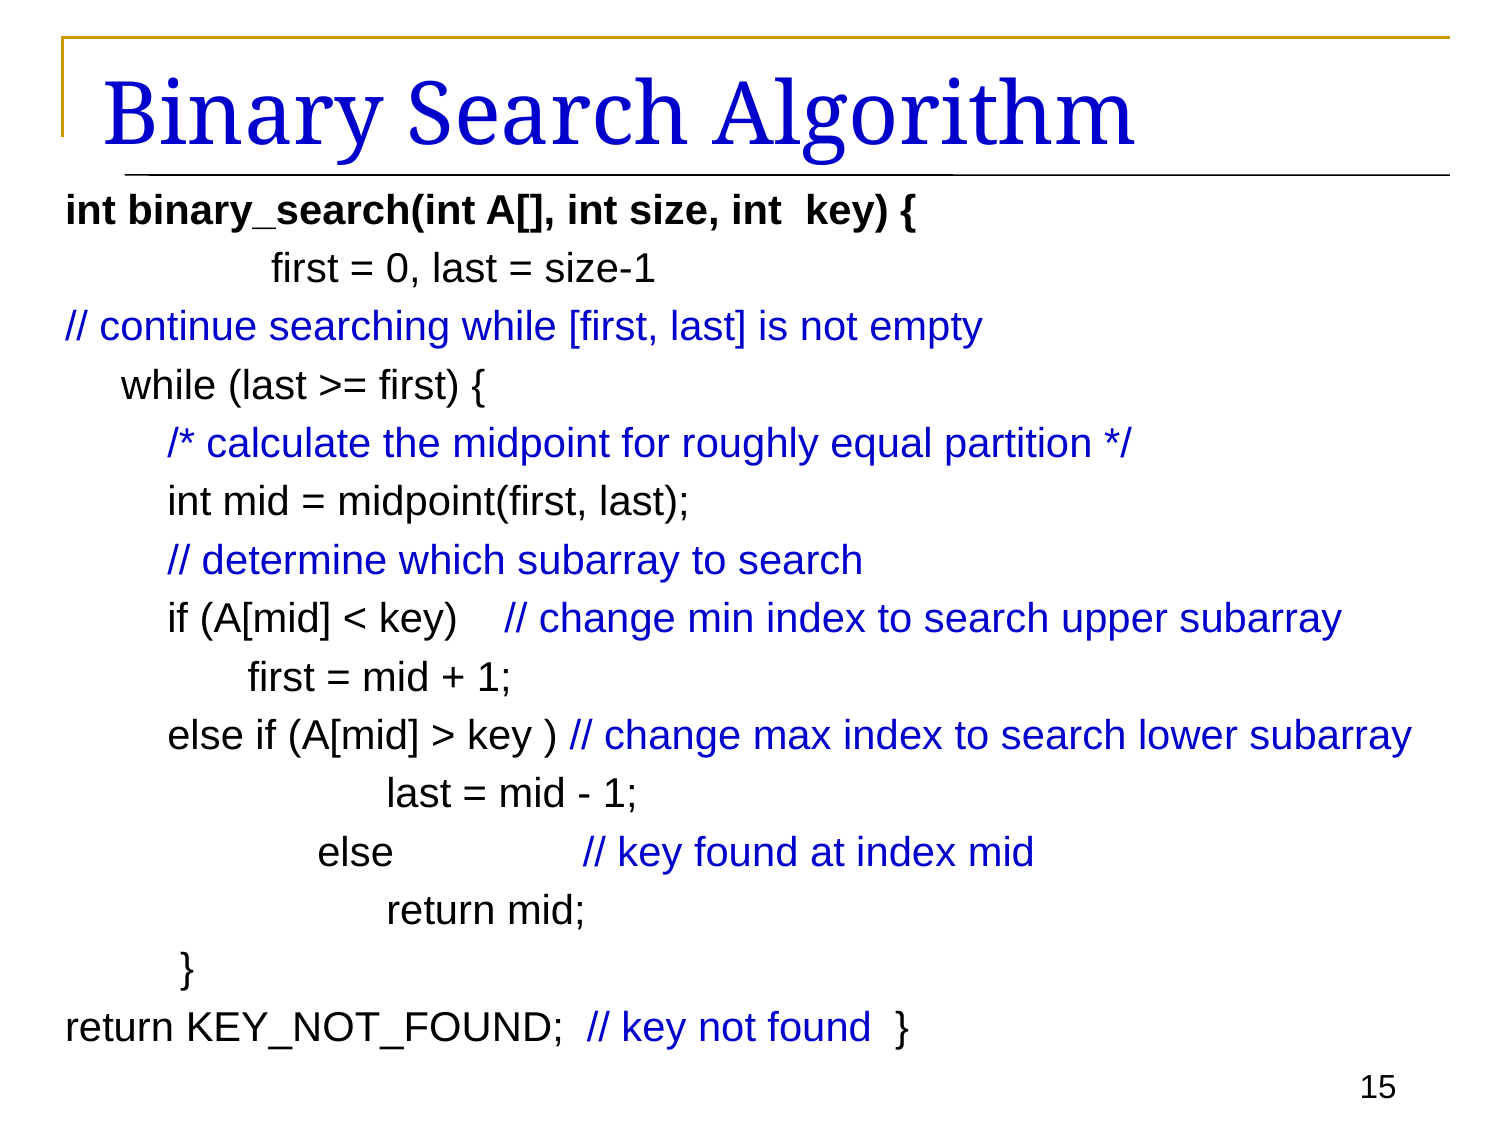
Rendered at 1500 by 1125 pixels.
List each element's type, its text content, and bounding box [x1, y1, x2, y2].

list int binary_search(int A[], int size, int key) { first = 0, last = size-1 // continue searching while [first, last] is not empty while (last >= first) { /* calculate the midpoint for roughly equal partition */ int mid = midpoint(first, last); // determine which subarray to search if (A[mid] < key) // change min index to search upper subarray first = mid + 1; else if (A[mid] > key ) // change max index to search lower subarray last = mid - 1; else // key found at index mid return mid; } return KEY_NOT_FOUND; // key not found } [49, 174, 1451, 1076]
title Binary Search Algorithm [87, 49, 1451, 163]
